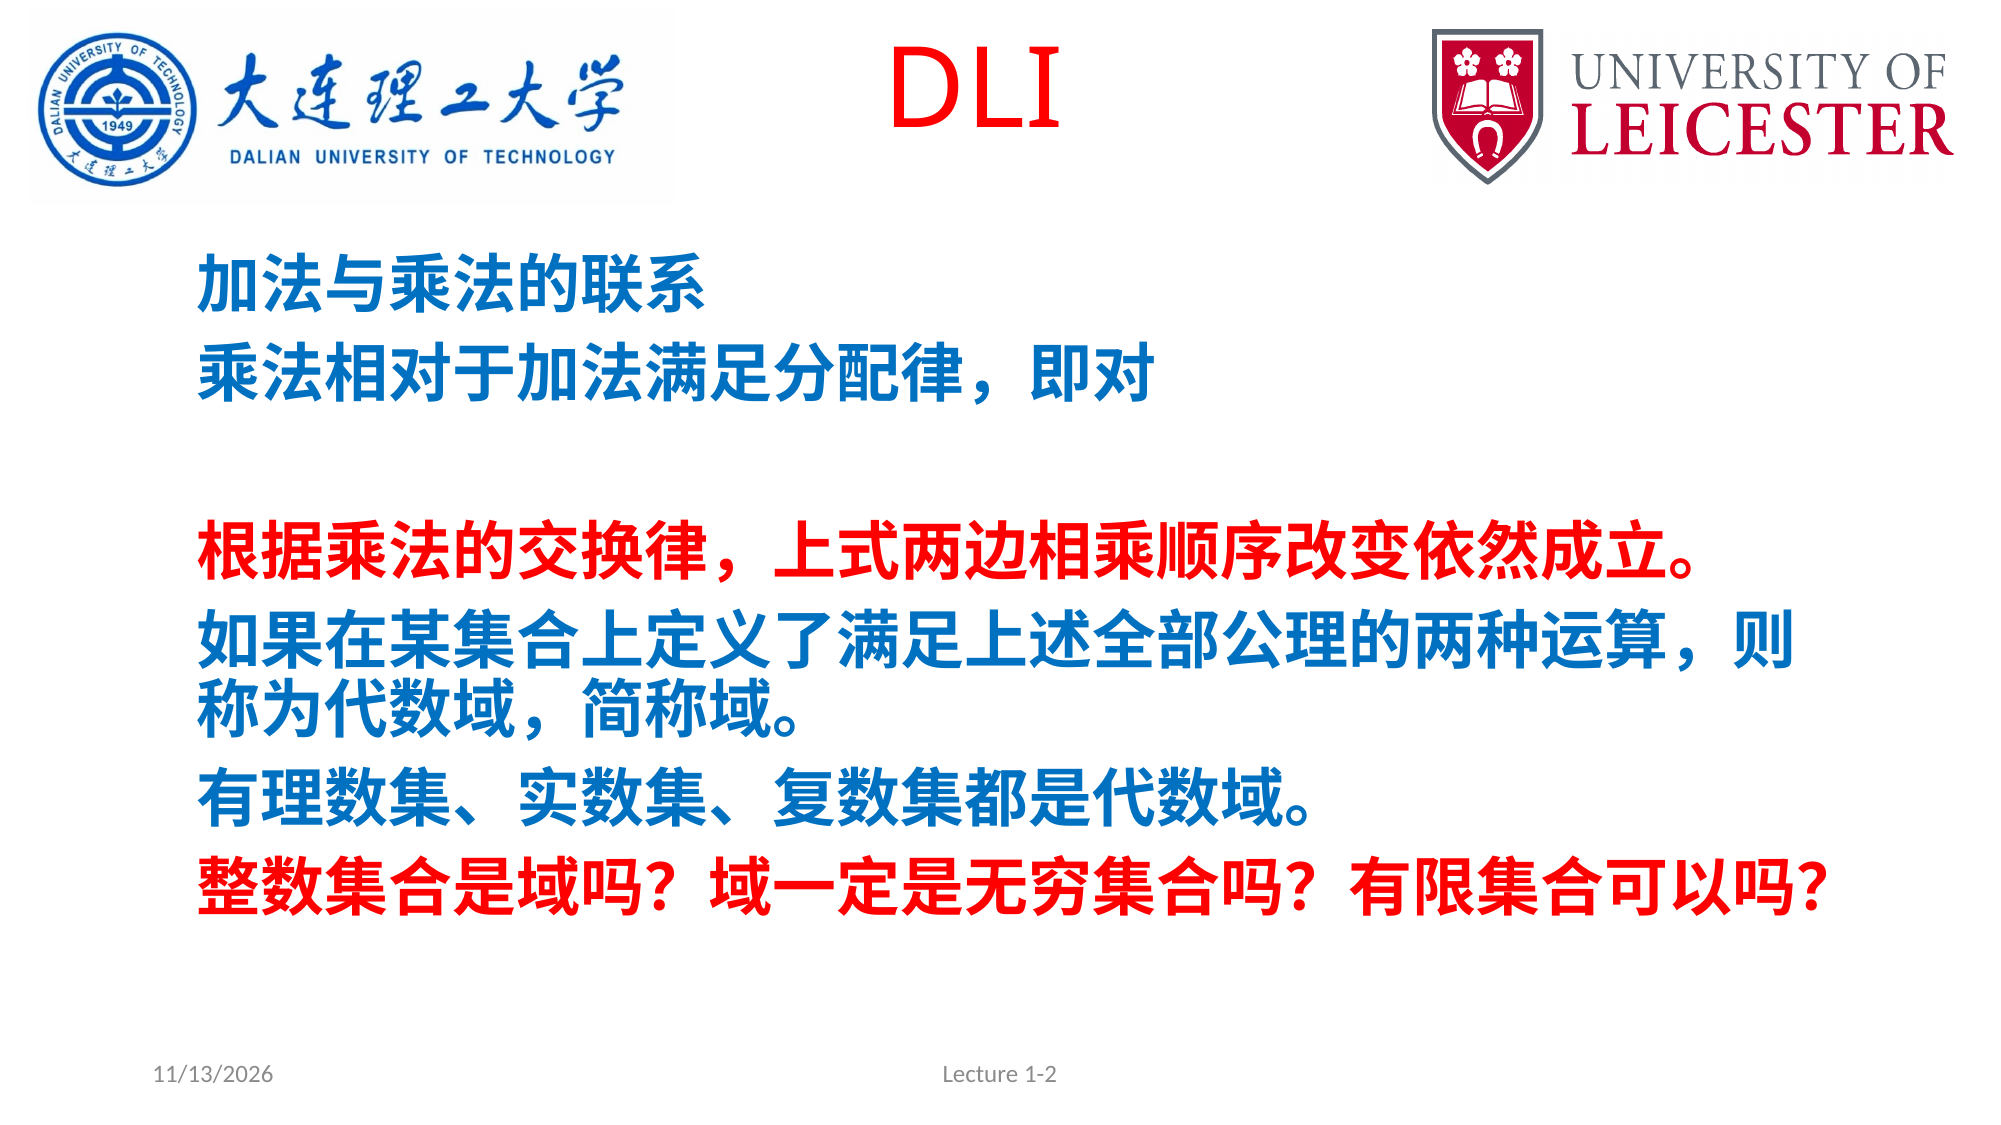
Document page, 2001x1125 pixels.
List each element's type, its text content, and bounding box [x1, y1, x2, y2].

footer Lecture 1-2 [662, 1042, 1338, 1103]
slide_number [137, 1042, 588, 1103]
picture [1432, 29, 1954, 185]
text_box DLI [675, 7, 1376, 158]
picture [28, 7, 675, 205]
